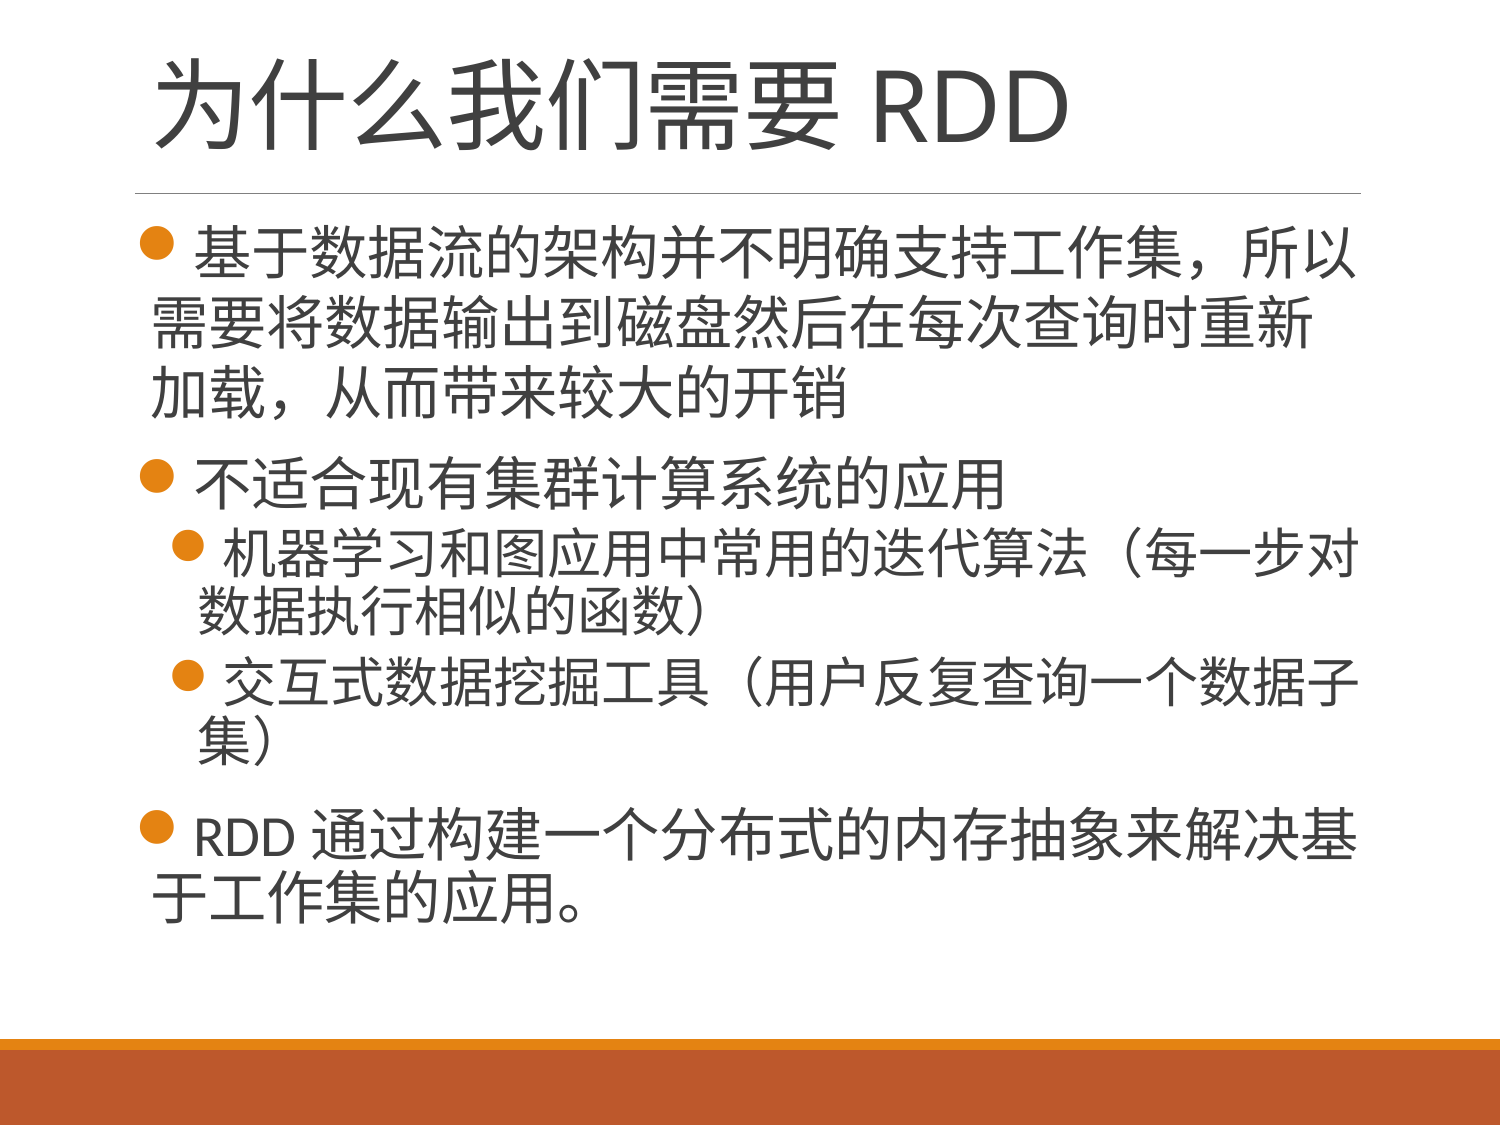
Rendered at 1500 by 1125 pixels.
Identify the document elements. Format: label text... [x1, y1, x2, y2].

list 基于数据流的架构并不明确支持工作集，所以需要将数据输出到磁盘然后在每次查询时重新加载，从而带来较大的开销 不适合现有集群计算系统的应用 机器学习和图应用中常用的迭代算法（每一步对数据执行相似的函数） 交互式数据挖掘工具（用户反复查询一个数据子集） RDD通过构建一个分布式的内存抽象来解决基于工作集的应用。 [135, 208, 1373, 1025]
title 为什么我们需要RDD [135, 32, 1373, 171]
